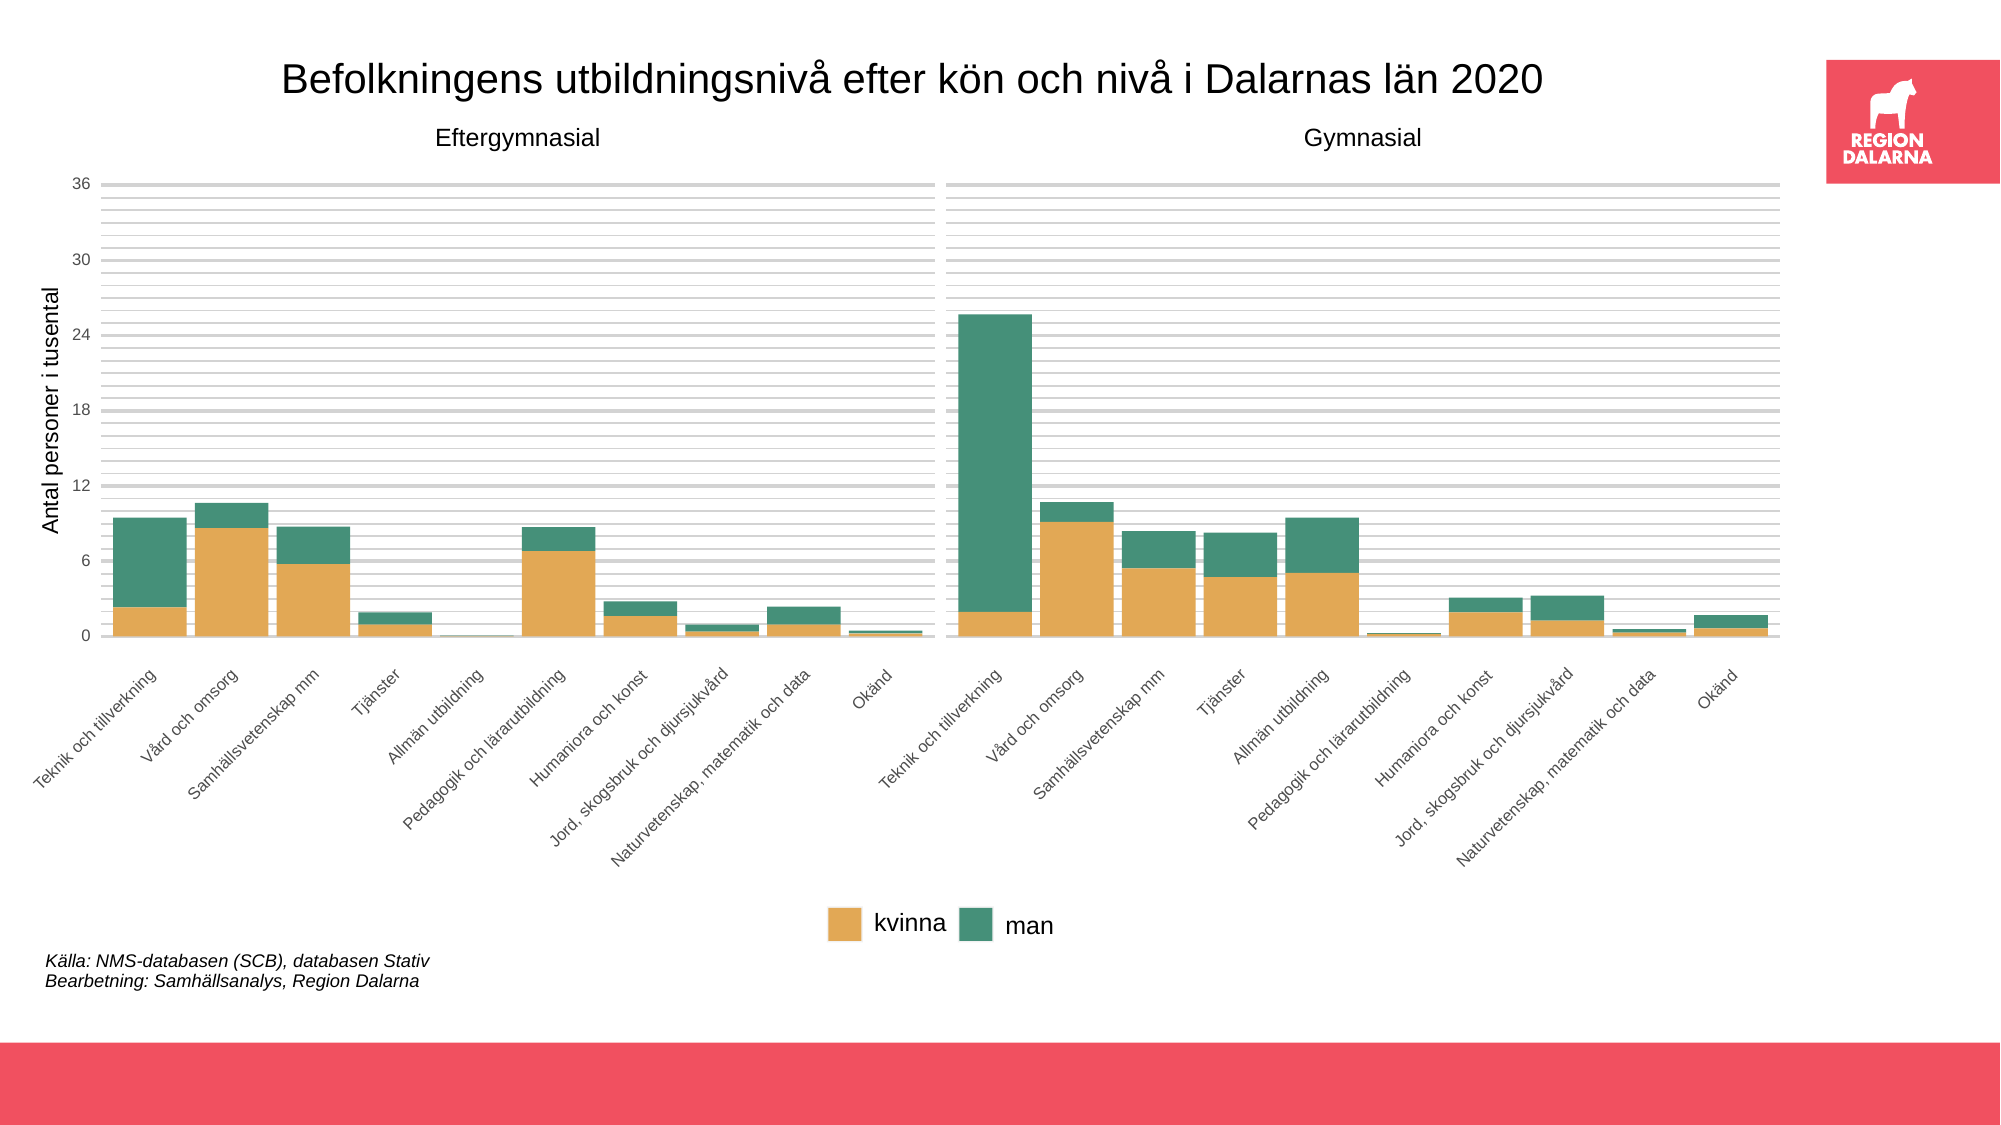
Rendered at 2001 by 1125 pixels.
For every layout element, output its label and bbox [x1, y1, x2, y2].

text_box [33, 59, 1792, 1002]
